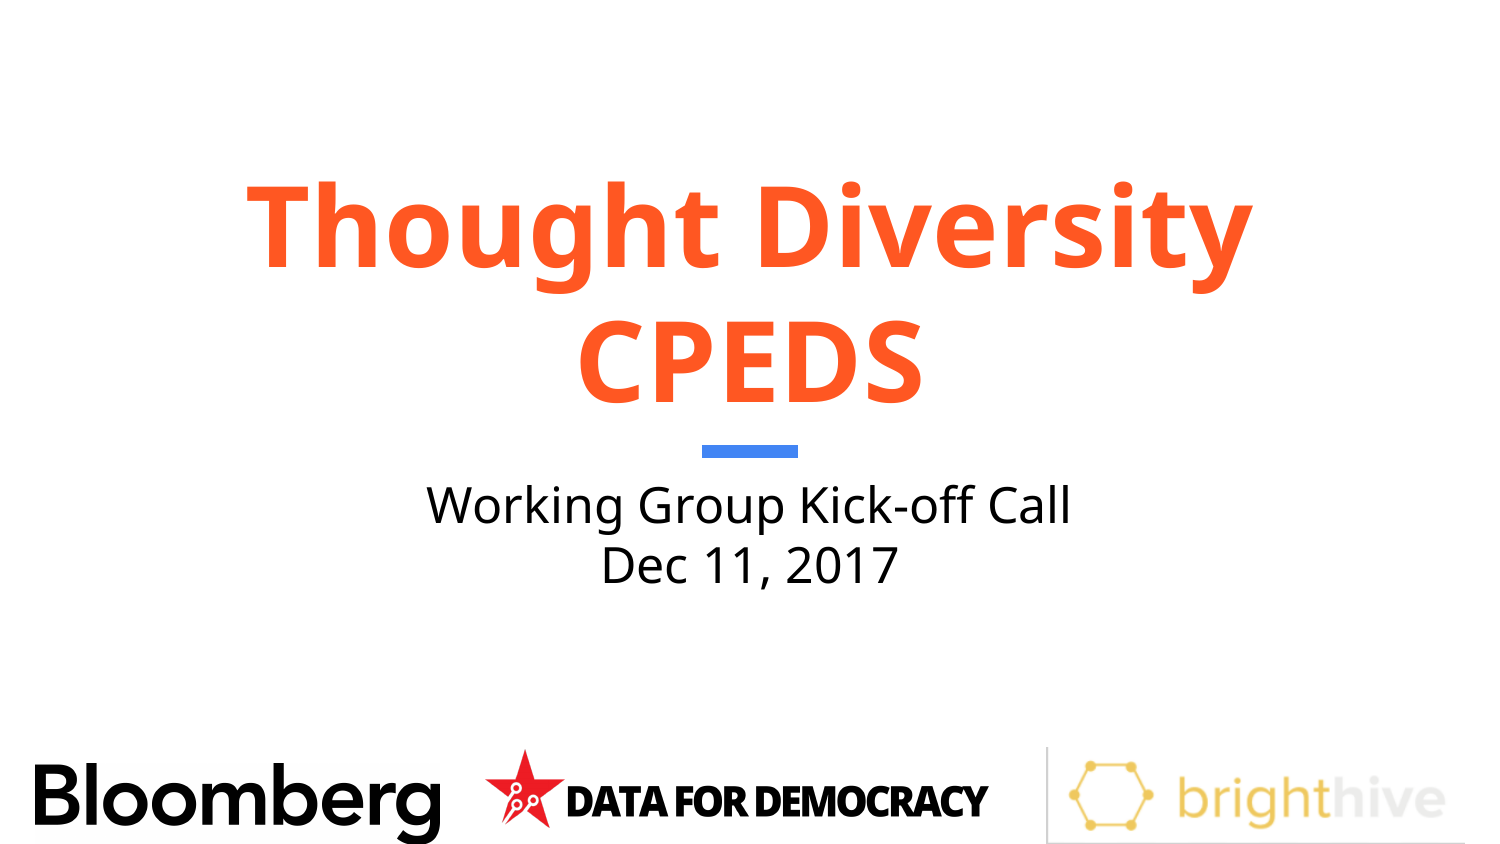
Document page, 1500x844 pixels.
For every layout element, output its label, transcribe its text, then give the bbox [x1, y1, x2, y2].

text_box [35, 747, 1465, 844]
title Thought Diversity CPEDS [110, 48, 1390, 441]
subtitle Working Group Kick-off Call Dec 11, 2017 [110, 458, 1390, 589]
